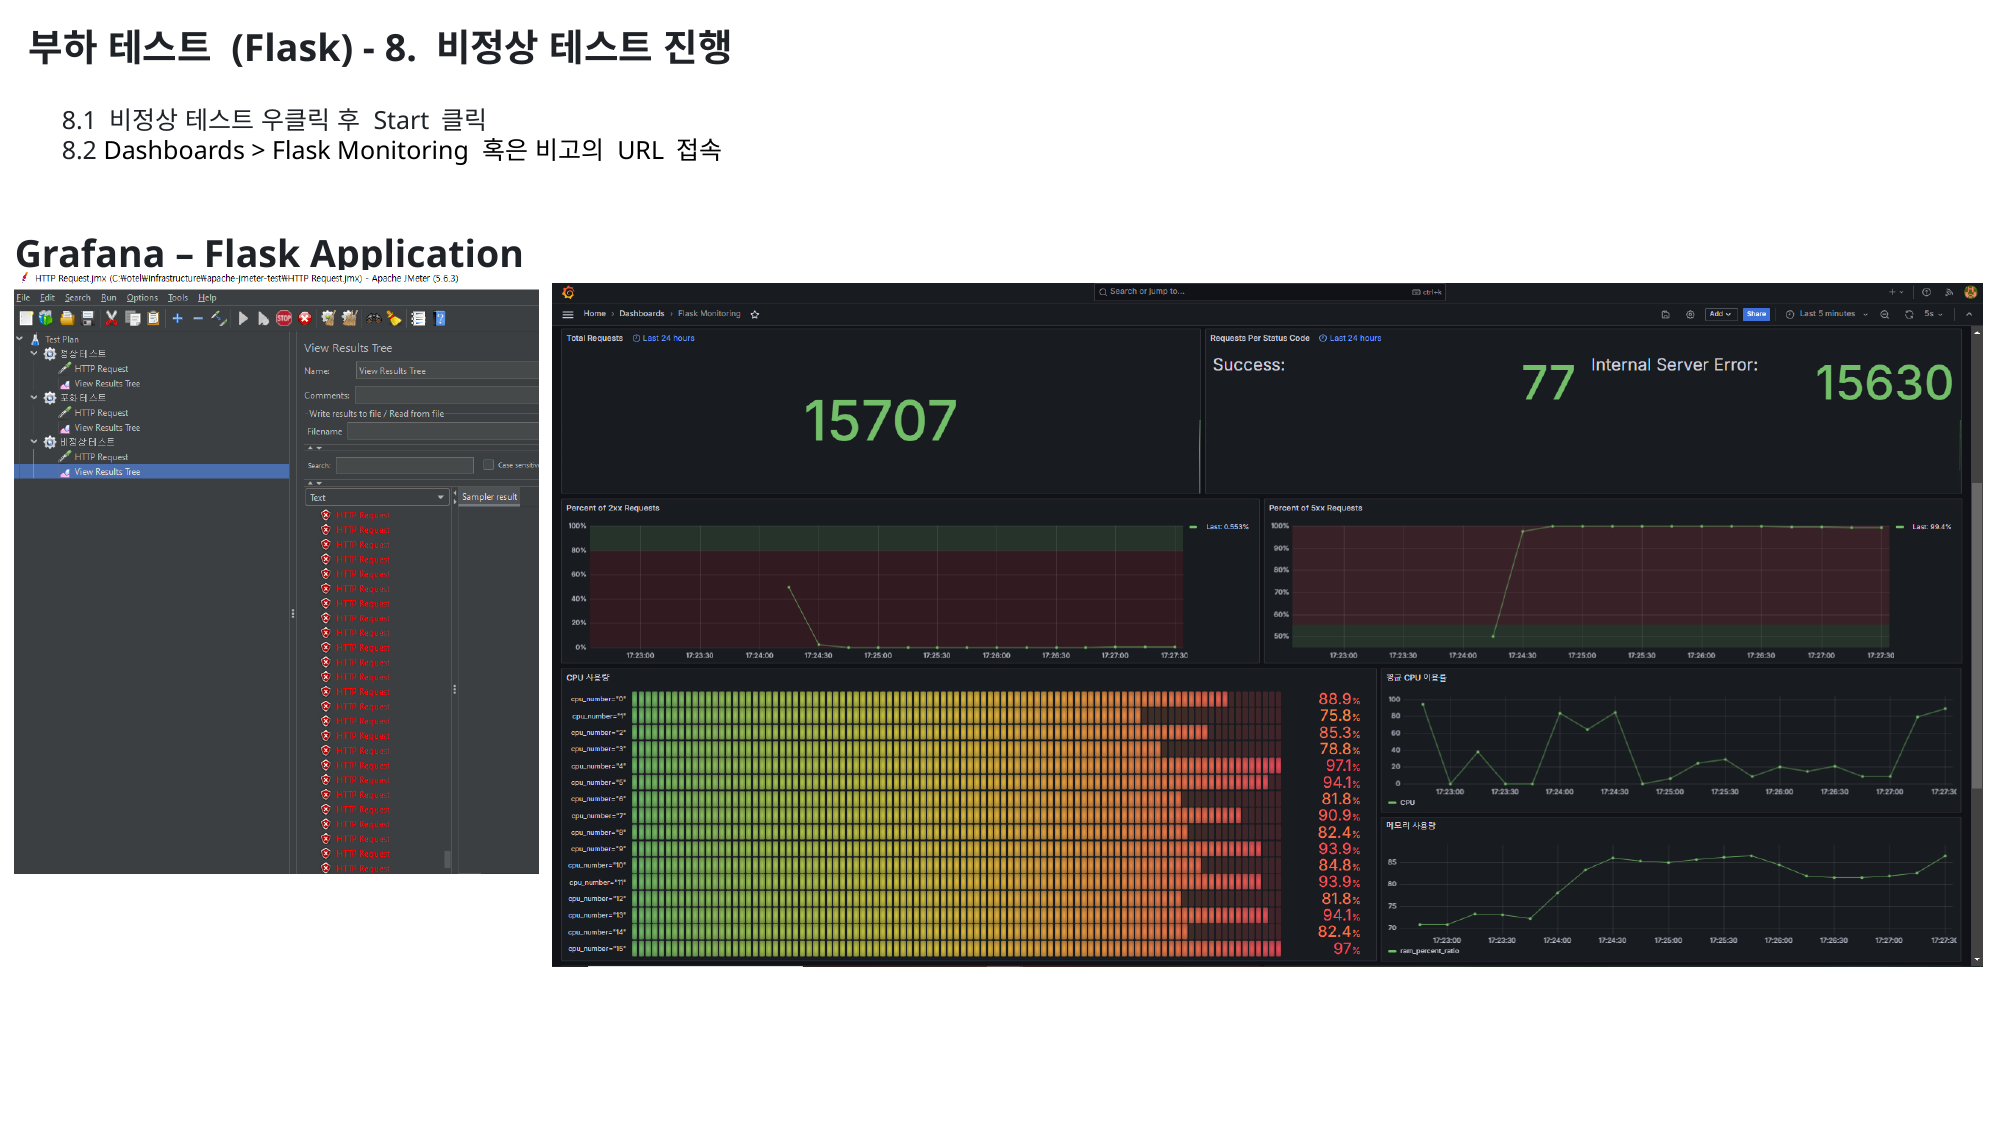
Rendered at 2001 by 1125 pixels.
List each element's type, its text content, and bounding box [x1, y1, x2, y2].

picture [13, 269, 540, 874]
text_box 8.1 비정상 테스트 우클릭 후 Start 클릭 8.2 Dashboards > Flask Monitoring 혹은 비고의 URL 접속 [47, 97, 1048, 172]
text_box 부하 테스트 (Flask) - 8. 비정상 테스트 진행 [14, 17, 1014, 77]
text_box Grafana – Flask Application [0, 222, 1000, 283]
picture [552, 282, 1984, 968]
